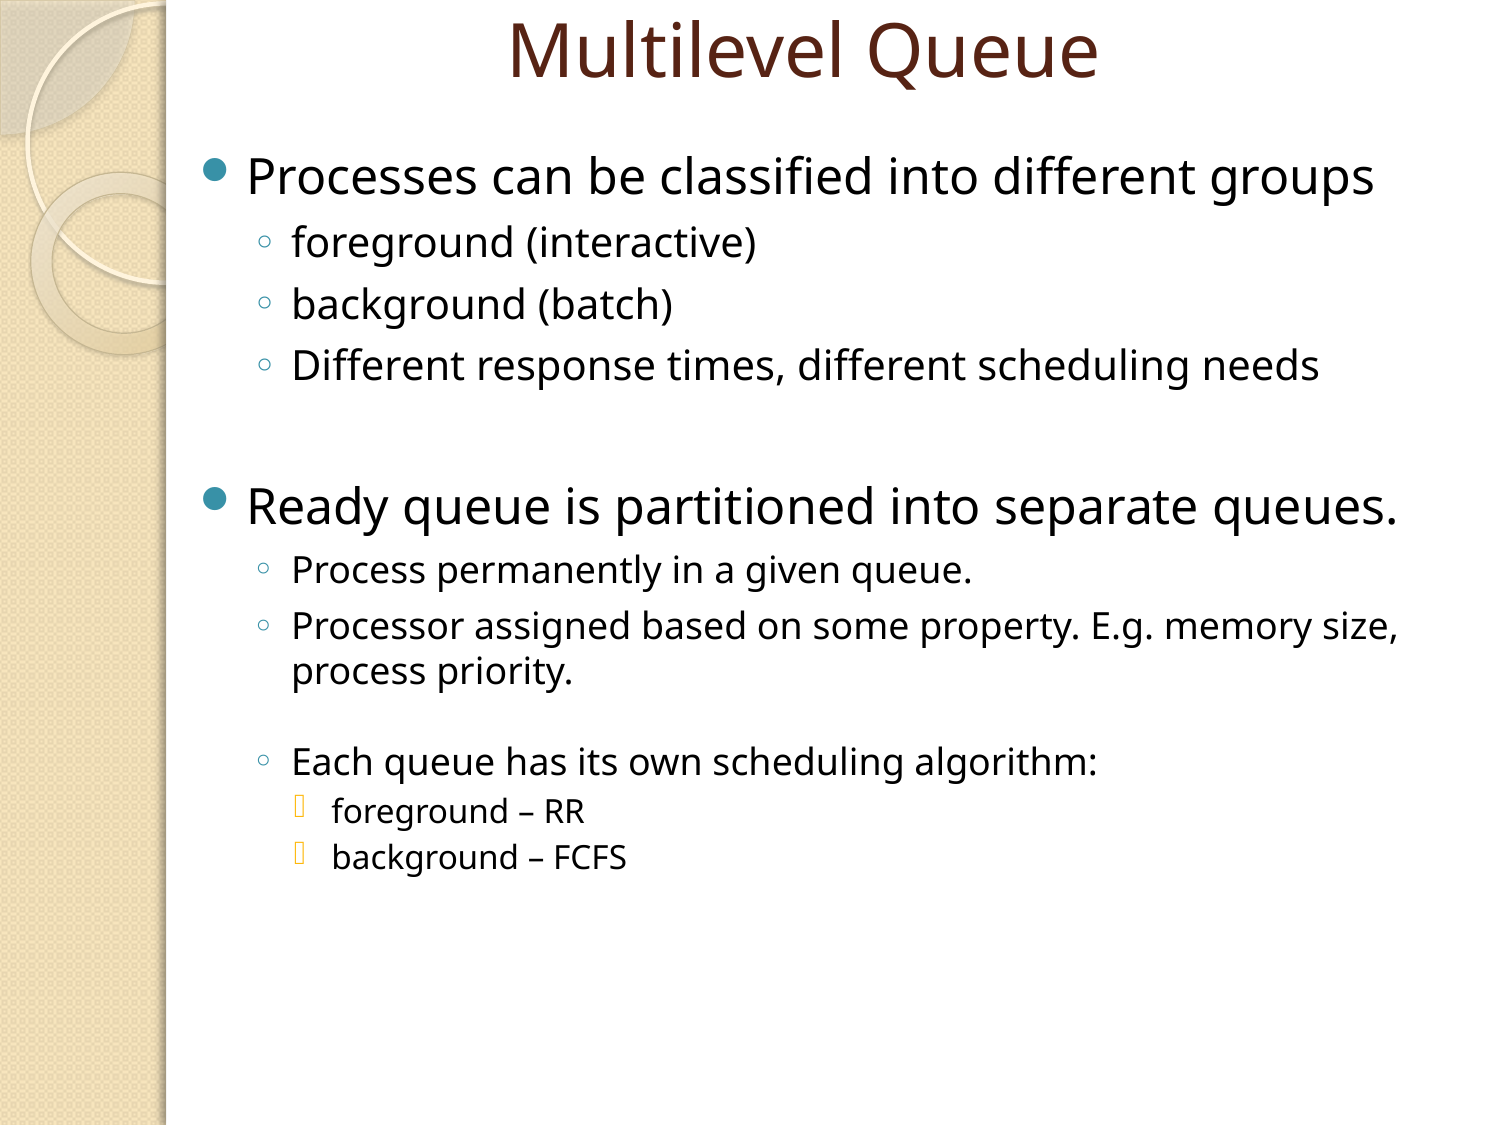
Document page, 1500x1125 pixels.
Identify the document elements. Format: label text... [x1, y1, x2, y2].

list Processes can be classified into different groups foreground (interactive) background (batch) Different response times, different scheduling needs Ready queue is partitioned into separate queues. Process permanently in a given queue. Processor assigned based on some property. E.g. memory size, process priority. Each queue has its own scheduling algorithm: foreground – RR background – FCFS [170, 136, 1471, 1125]
title Multilevel Queue [171, 0, 1437, 95]
